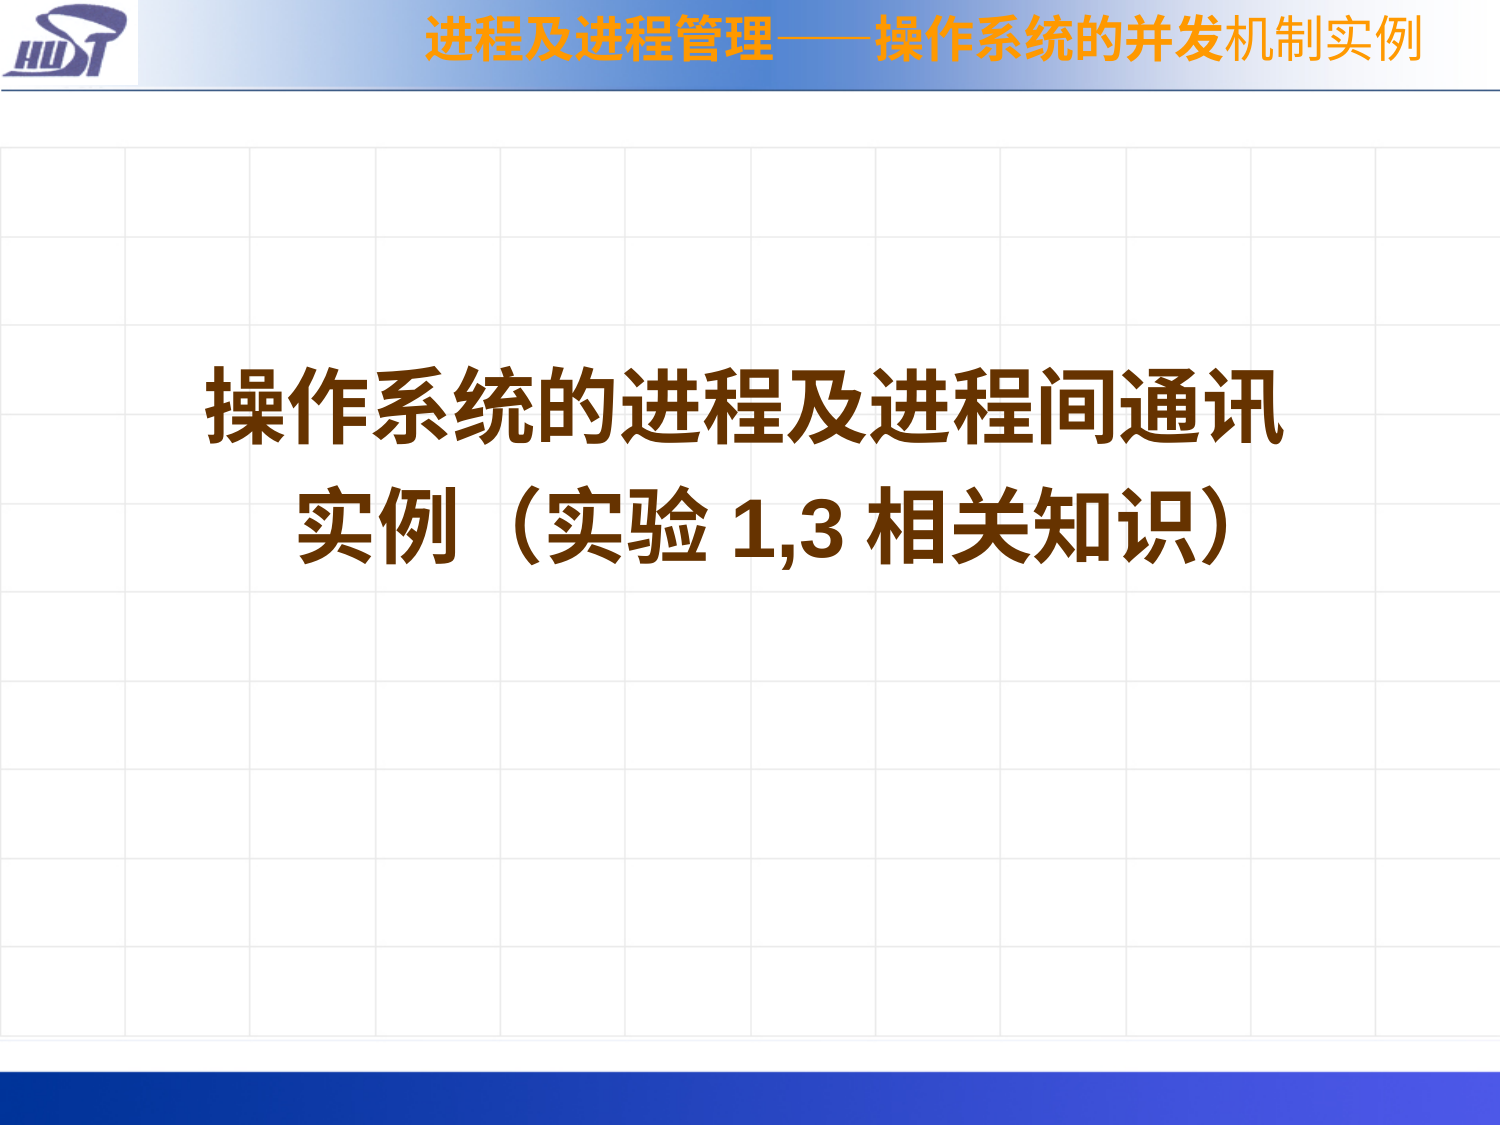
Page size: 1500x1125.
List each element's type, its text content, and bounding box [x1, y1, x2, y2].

text_box 操作系统的进程及进程间通讯实例（实验1,3相关知识） [150, 256, 1338, 713]
text_box 进程及进程管理——操作系统的并发机制实例 [138, 6, 1440, 76]
picture [0, 0, 1500, 1125]
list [0, 0, 138, 85]
